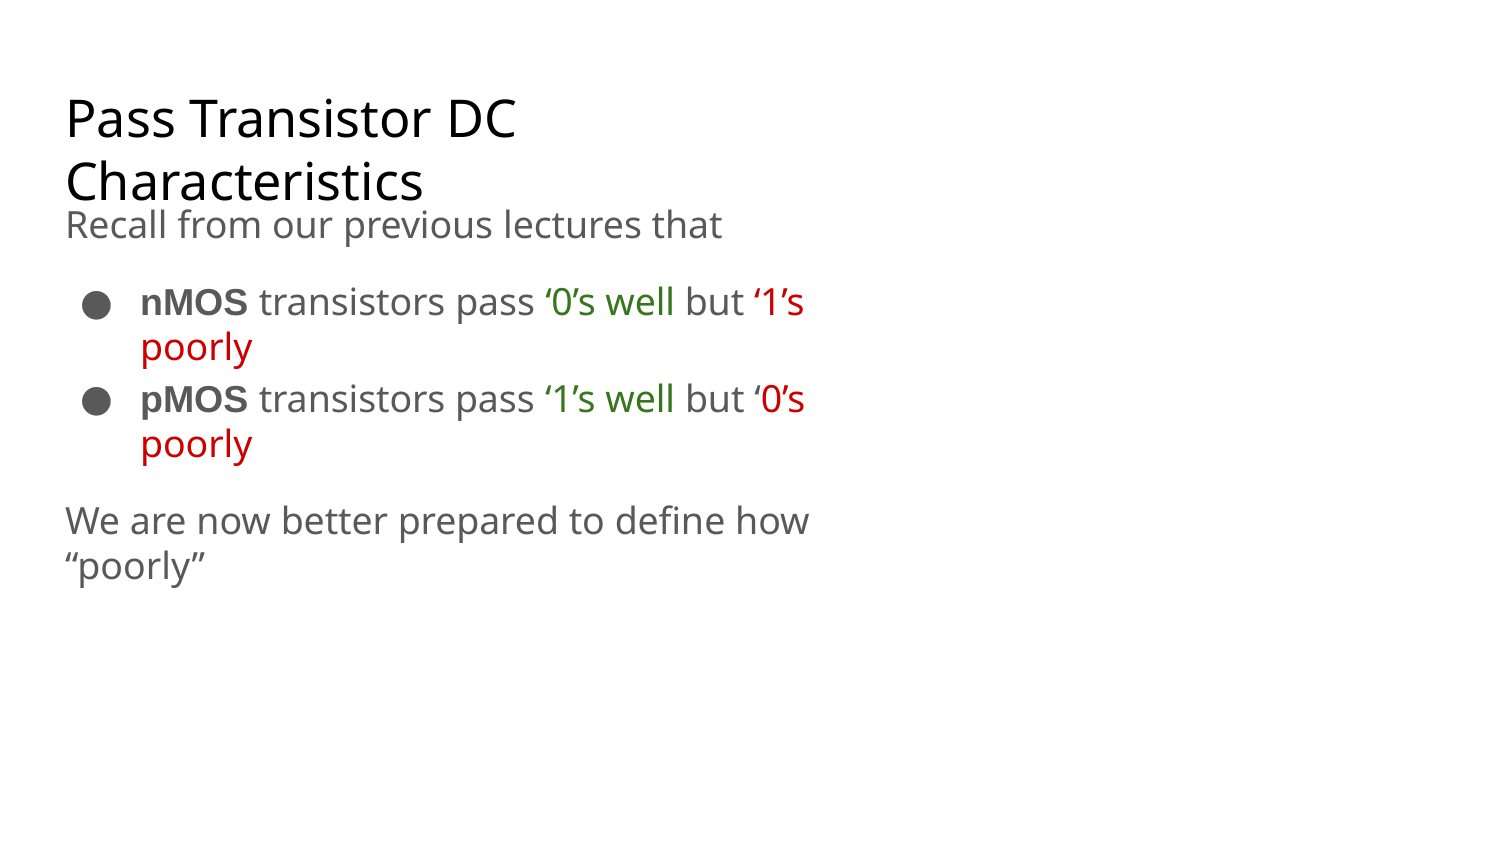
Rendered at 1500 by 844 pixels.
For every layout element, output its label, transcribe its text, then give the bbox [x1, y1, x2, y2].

text_box Recall from our previous lectures that nMOS transistors pass ‘0’s well but ‘1’s poorly pMOS transistors pass ‘1’s well but ‘0’s poorly We are now better prepared to define how “poorly” [63, 199, 906, 587]
title Pass Transistor DC Characteristics [63, 82, 881, 199]
